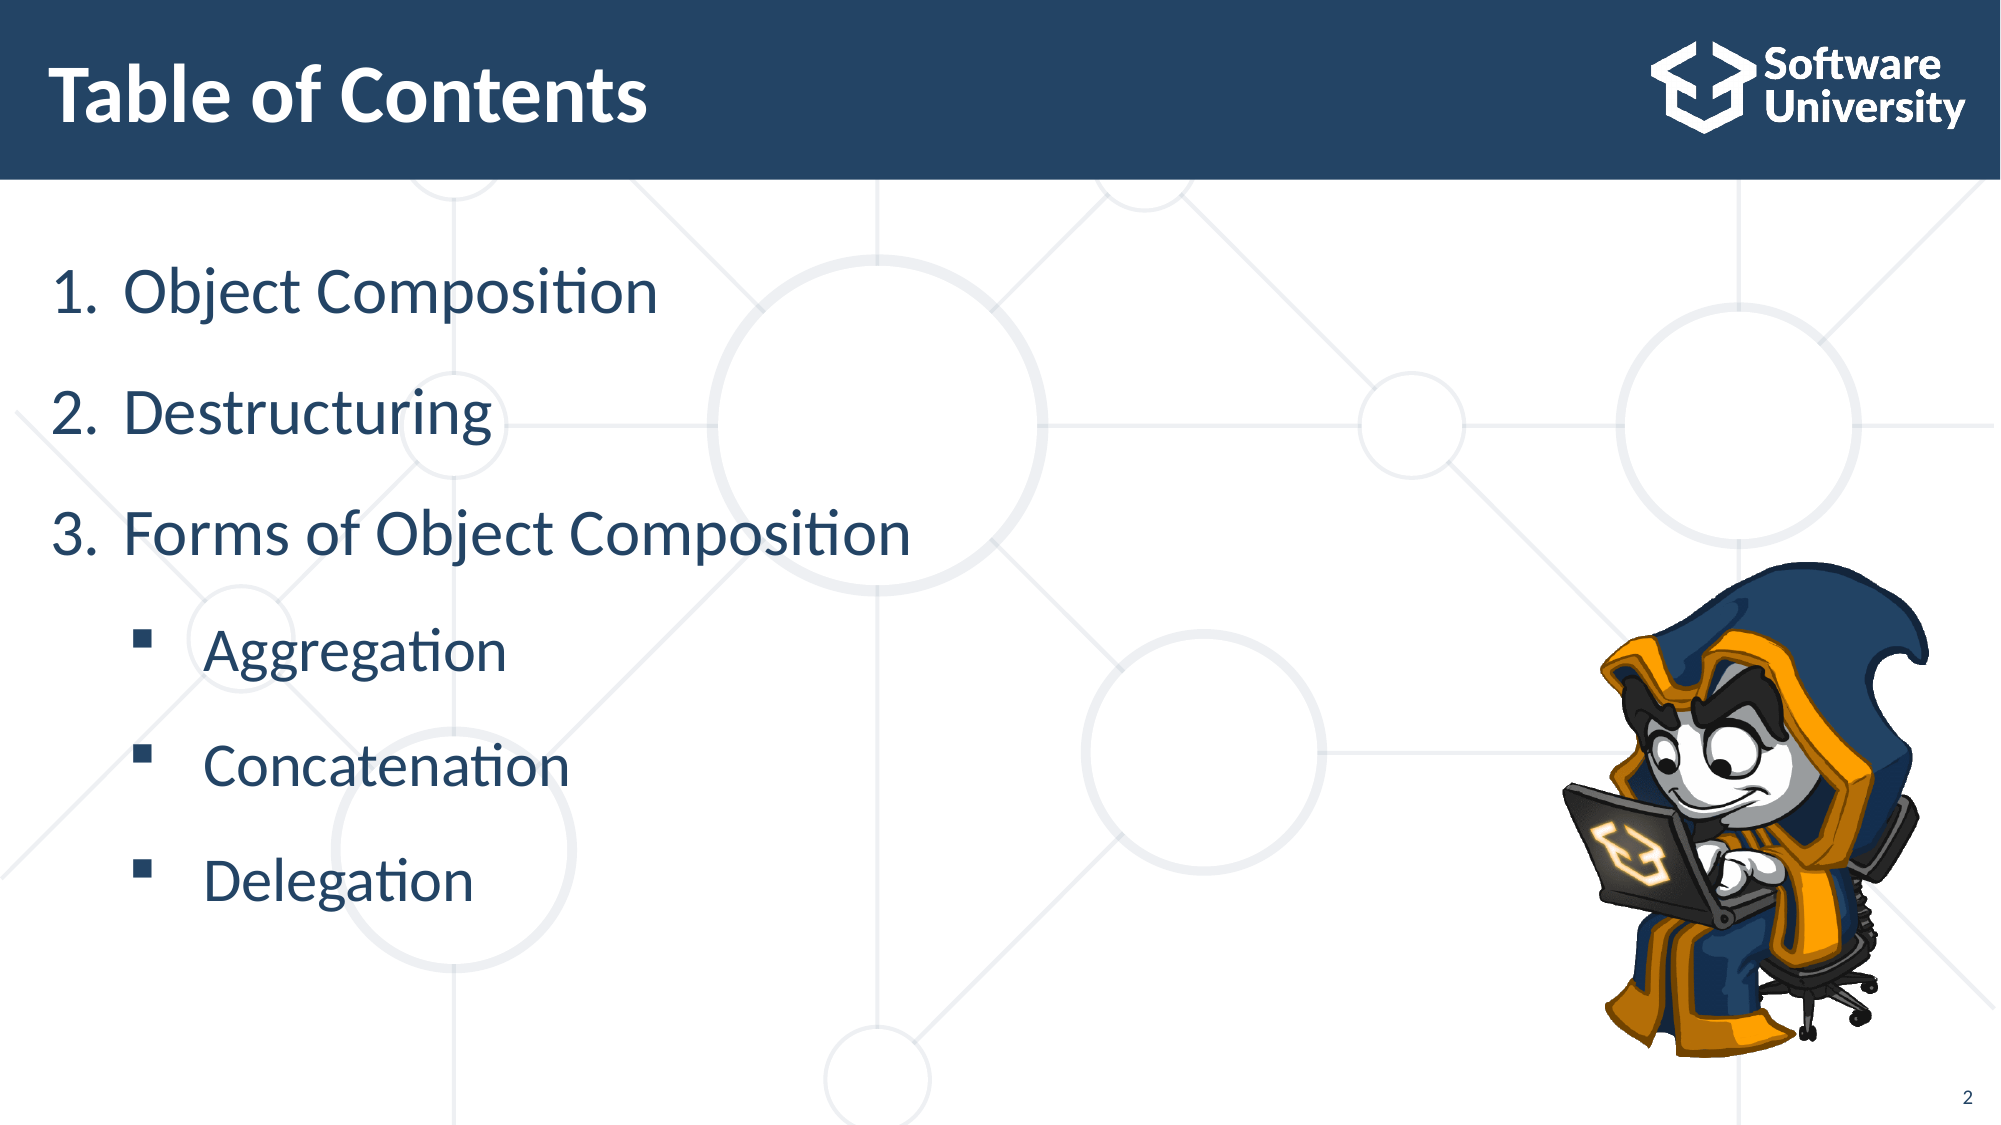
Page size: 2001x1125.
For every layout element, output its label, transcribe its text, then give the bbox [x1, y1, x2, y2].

slide_number 2 [1927, 1067, 1989, 1117]
title Table of Contents [31, 16, 1625, 162]
picture [1561, 559, 1931, 1059]
list Object Composition Destructuring Forms of Object Composition Aggregation Concatenation Delegation [32, 224, 1517, 1080]
picture [1651, 41, 1966, 134]
